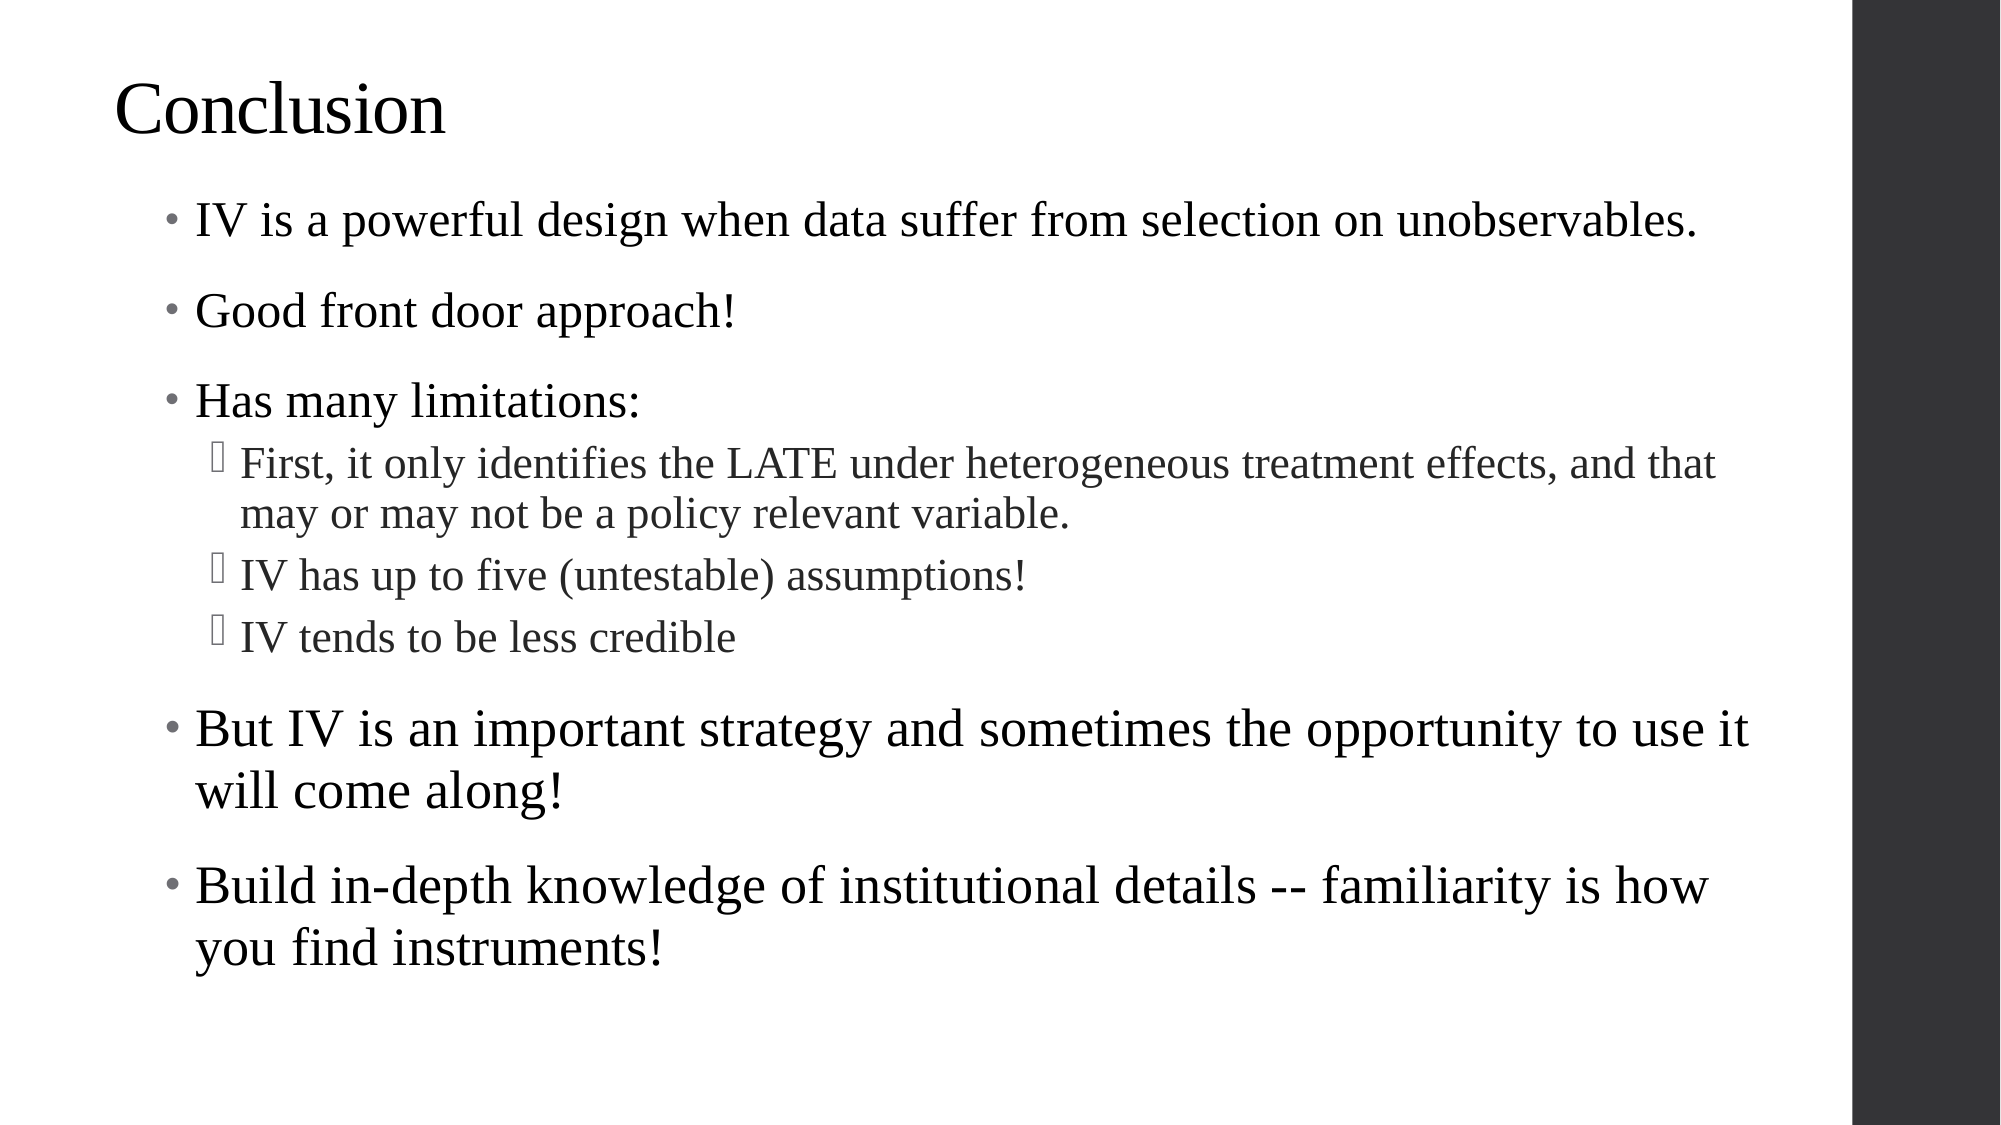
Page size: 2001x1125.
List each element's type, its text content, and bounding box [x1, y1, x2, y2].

list IV is a powerful design when data suffer from selection on unobservables. Good front door approach! Has many limitations: First, it only identifies the LATE under heterogeneous treatment effects, and that may or may not be a policy relevant variable. IV has up to five (untestable) assumptions! IV tends to be less credible But IV is an important strategy and sometimes the opportunity to use it will come along! Build in-depth knowledge of institutional details -- familiarity is how you find instruments! [150, 183, 1788, 1063]
text_box Conclusion [99, 55, 1813, 158]
